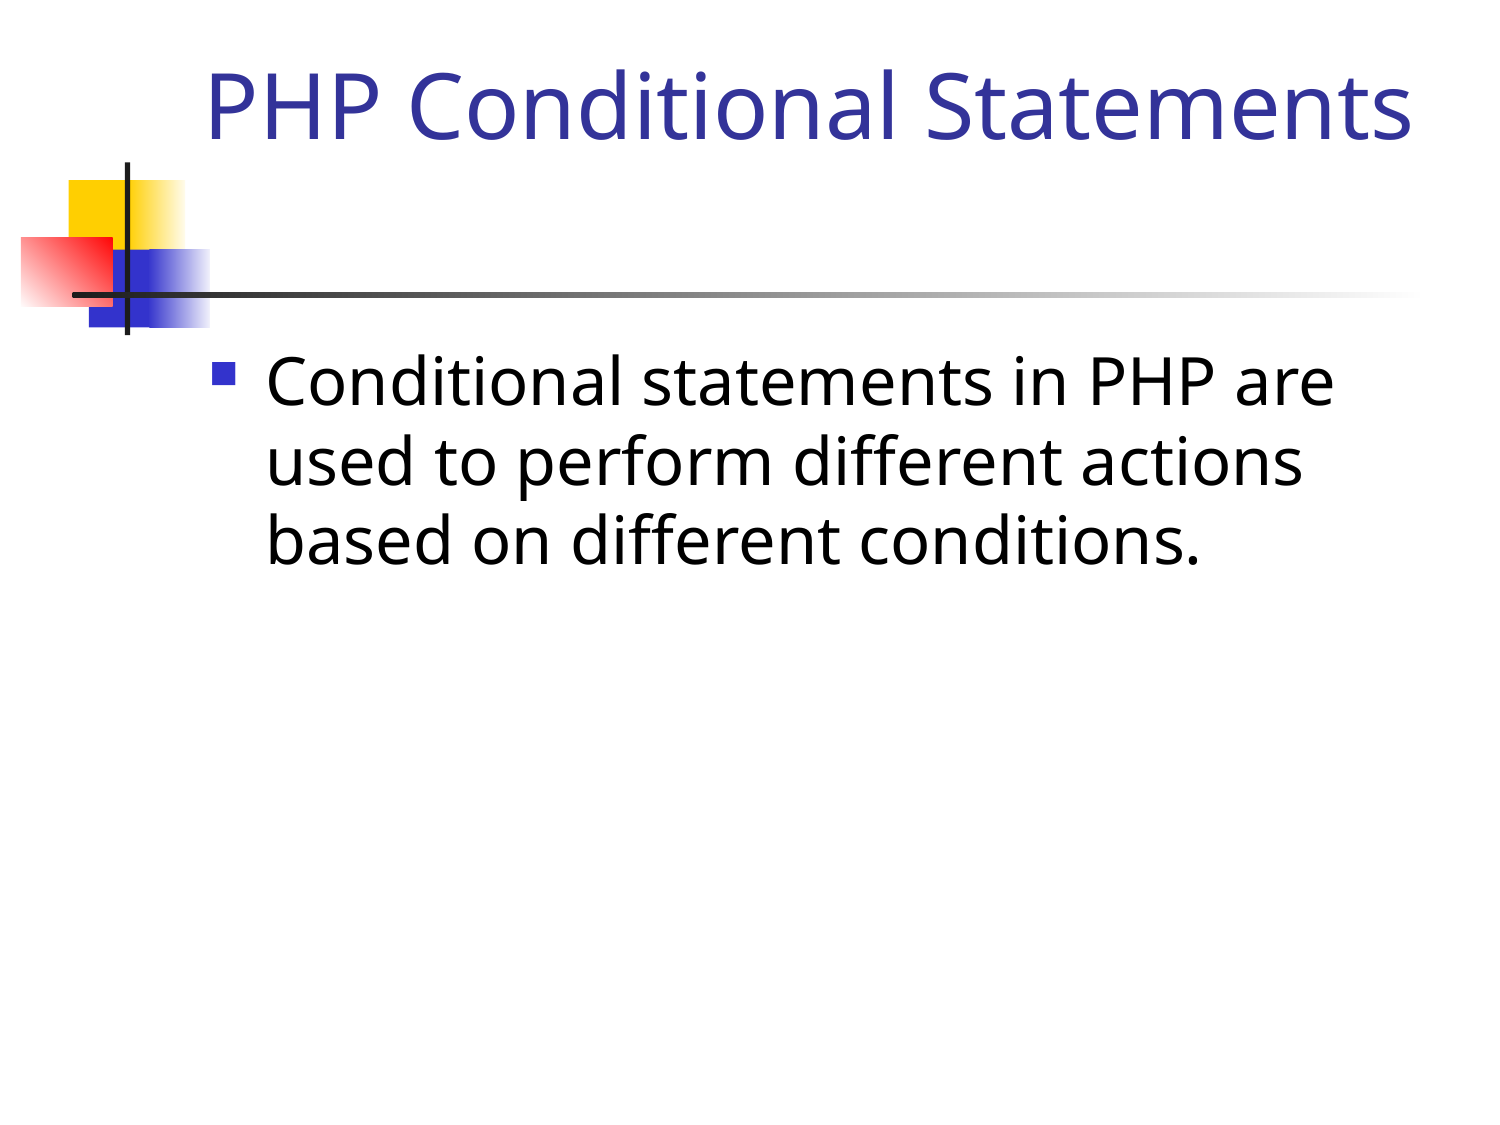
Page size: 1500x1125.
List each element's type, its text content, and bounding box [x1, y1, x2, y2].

title PHP Conditional Statements [188, 34, 1468, 276]
list Conditional statements in PHP are used to perform different actions based on different conditions. [193, 330, 1470, 1007]
